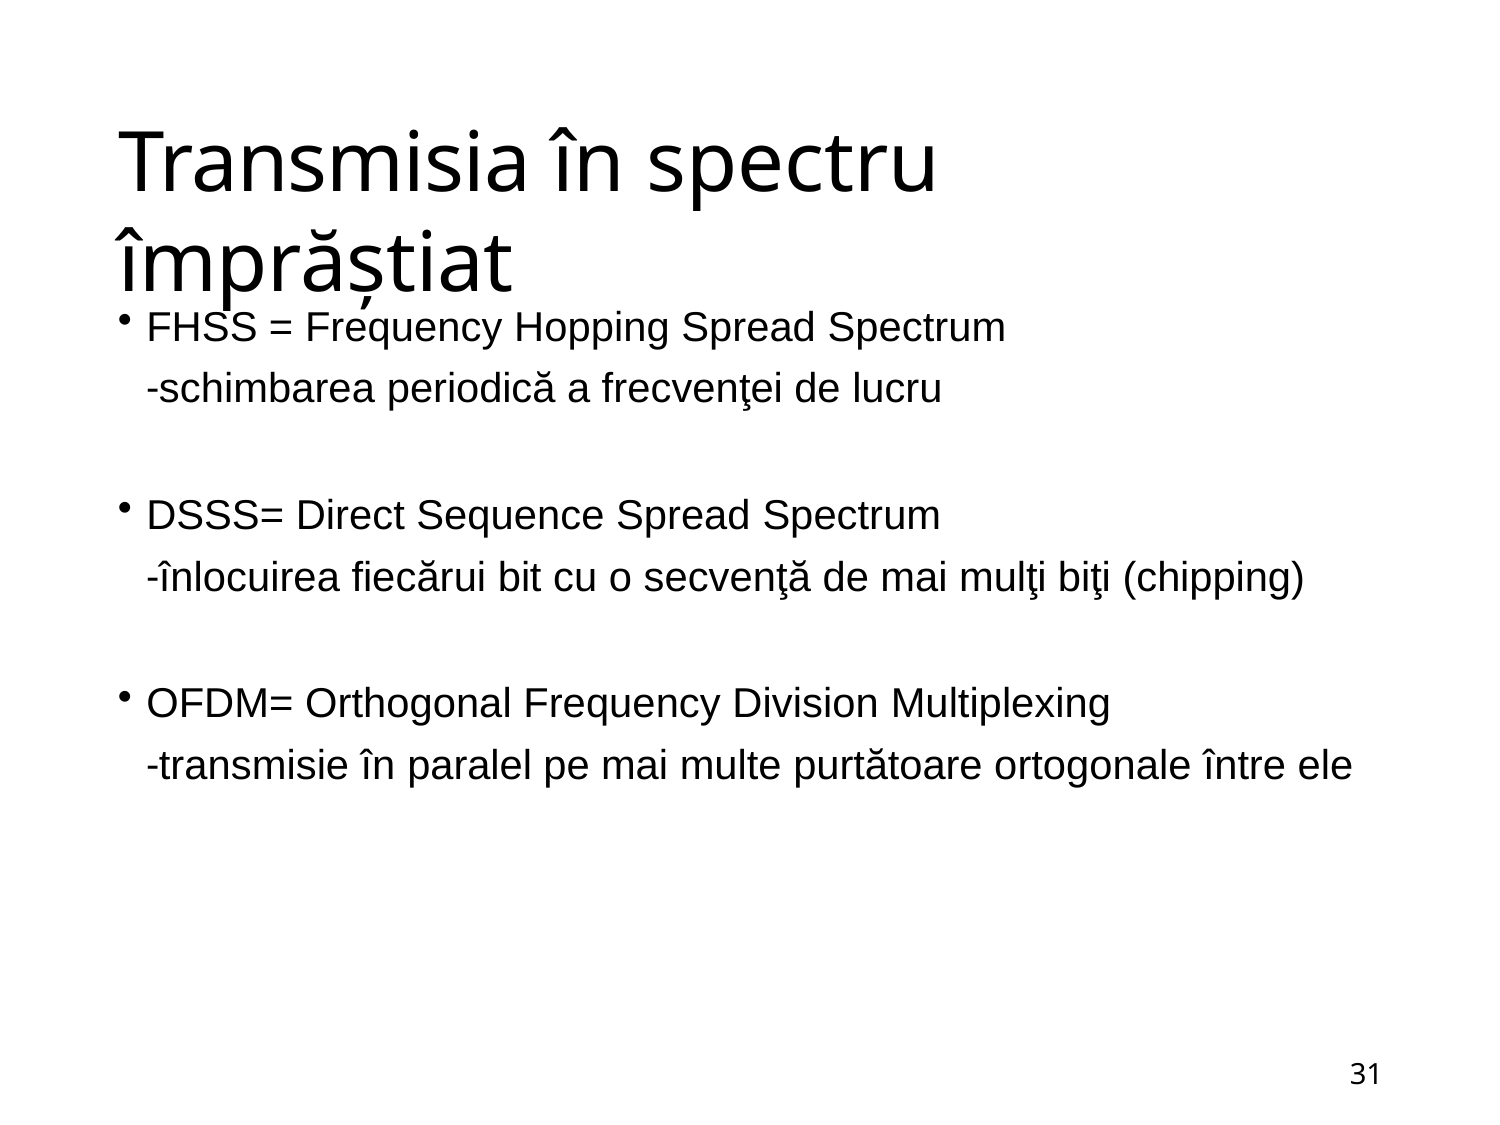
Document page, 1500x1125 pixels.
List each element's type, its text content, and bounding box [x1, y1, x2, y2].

text_box FHSS = Frequency Hopping Spread Spectrum -schimbarea periodică a frecvenţei de lucru DSSS= Direct Sequence Spread Spectrum -înlocuirea fiecărui bit cu o secvenţă de mai mulţi biţi (chipping) OFDM= Orthogonal Frequency Division Multiplexing -transmisie în paralel pe mai multe purtătoare ortogonale între ele [115, 285, 1355, 788]
slide_number 44 [1345, 1053, 1387, 1125]
title Transmisia în spectru împrăștiat [116, 106, 1181, 285]
